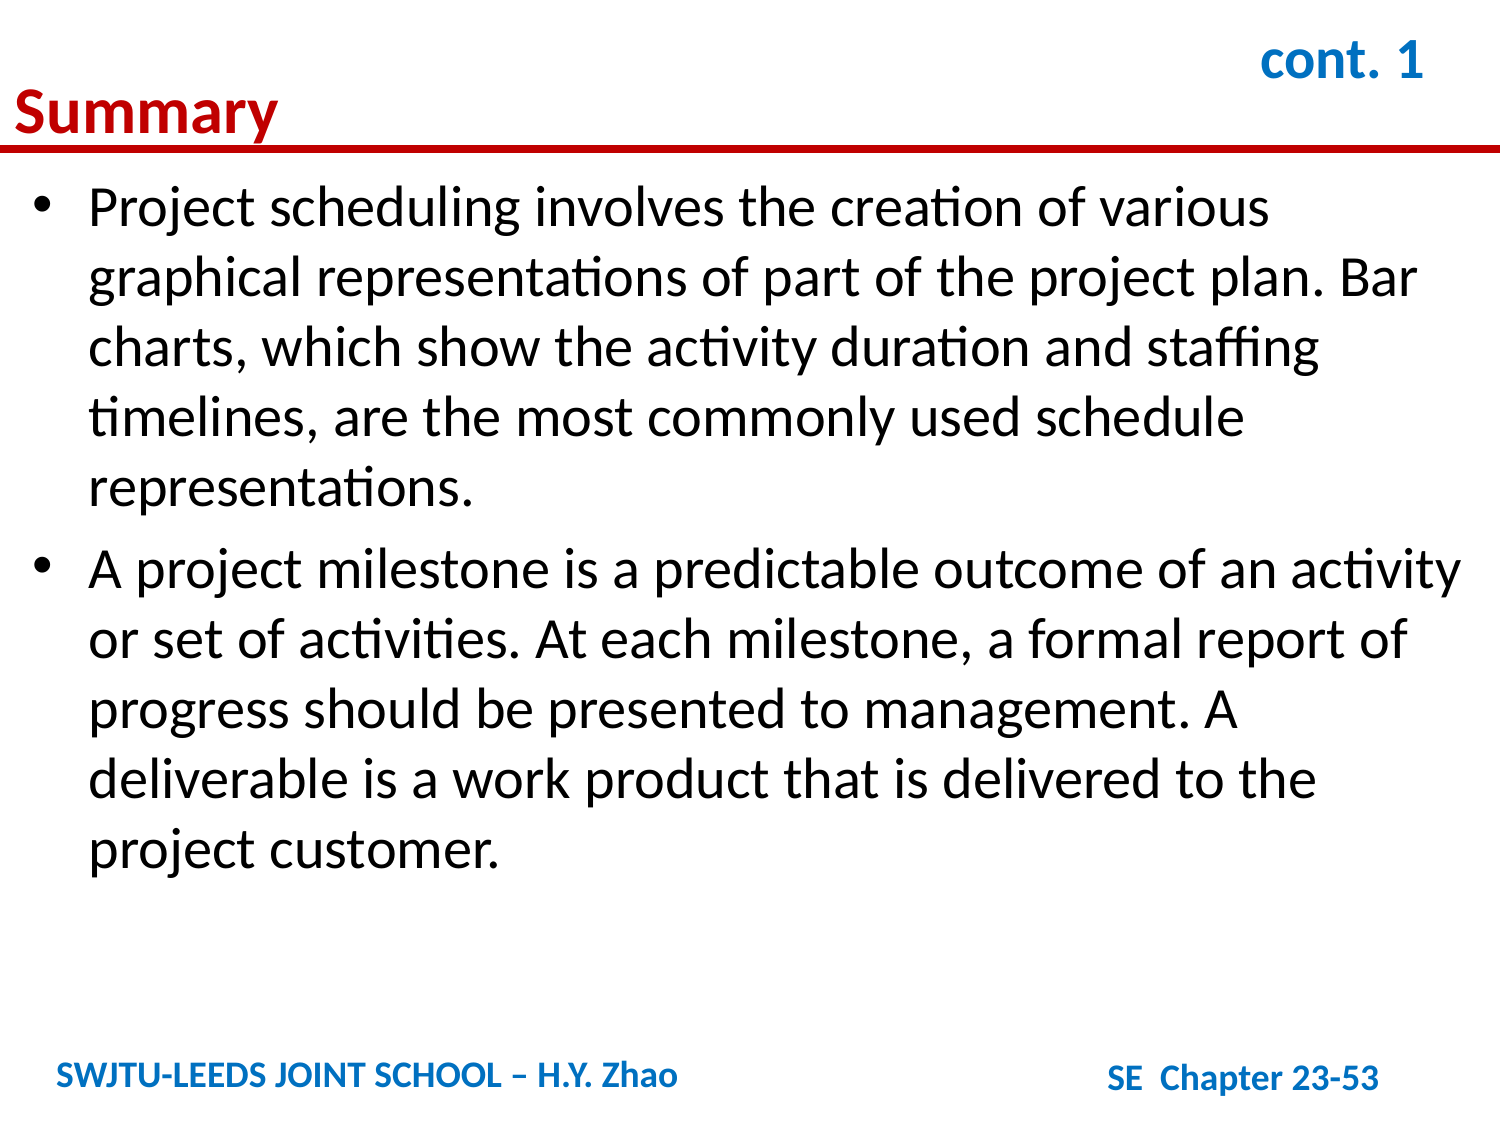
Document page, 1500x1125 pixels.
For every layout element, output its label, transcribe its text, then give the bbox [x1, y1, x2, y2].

slide_number SE Chapter 23-53 [1092, 1045, 1484, 1106]
text_box Project scheduling involves the creation of various graphical representations of part of the project plan. Bar charts, which show the activity duration and staffing timelines, are the most commonly used schedule representations. A project milestone is a predictable outcome of an activity or set of activities. At each milestone, a formal report of progress should be presented to management. A deliverable is a work product that is delivered to the project customer. [17, 160, 1484, 904]
footer SWJTU-LEEDS JOINT SCHOOL – H.Y. Zhao [41, 1042, 988, 1103]
text_box cont. 1 [1245, 30, 1482, 98]
text_box Summary [0, 43, 1264, 155]
